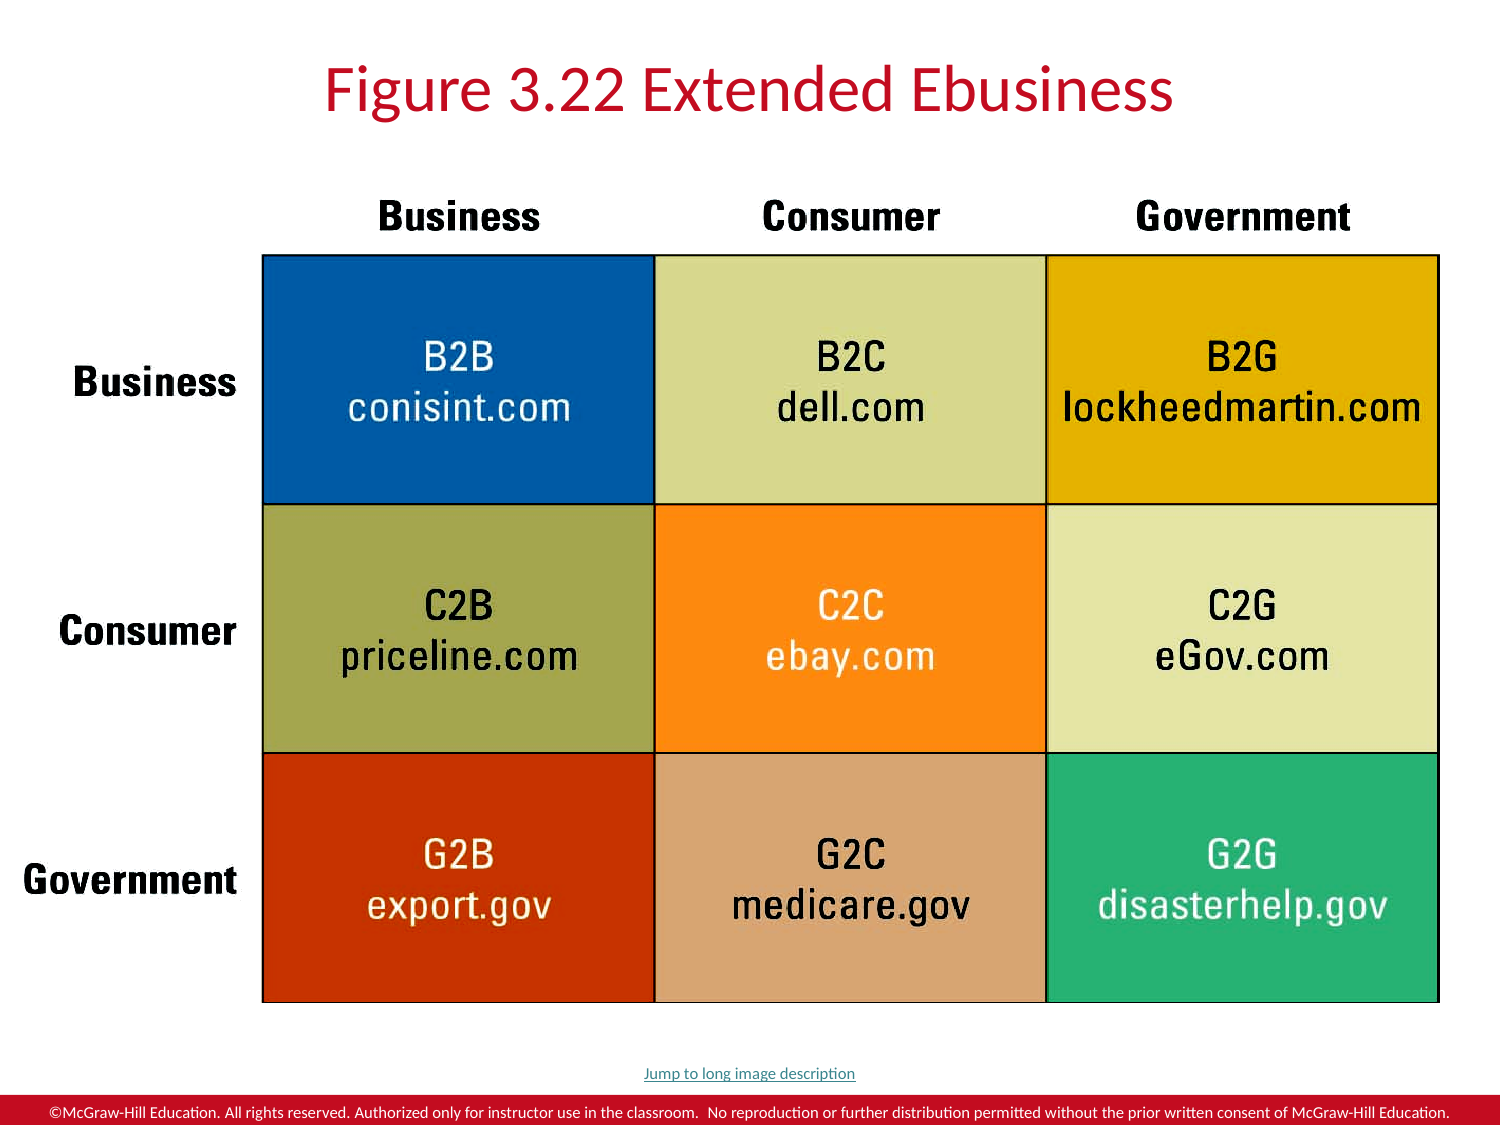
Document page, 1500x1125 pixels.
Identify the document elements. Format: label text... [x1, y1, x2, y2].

title Figure 3.22 Extended Ebusiness [0, 37, 1500, 138]
picture [24, 199, 1440, 1003]
list Jump to long image description [568, 1062, 932, 1092]
